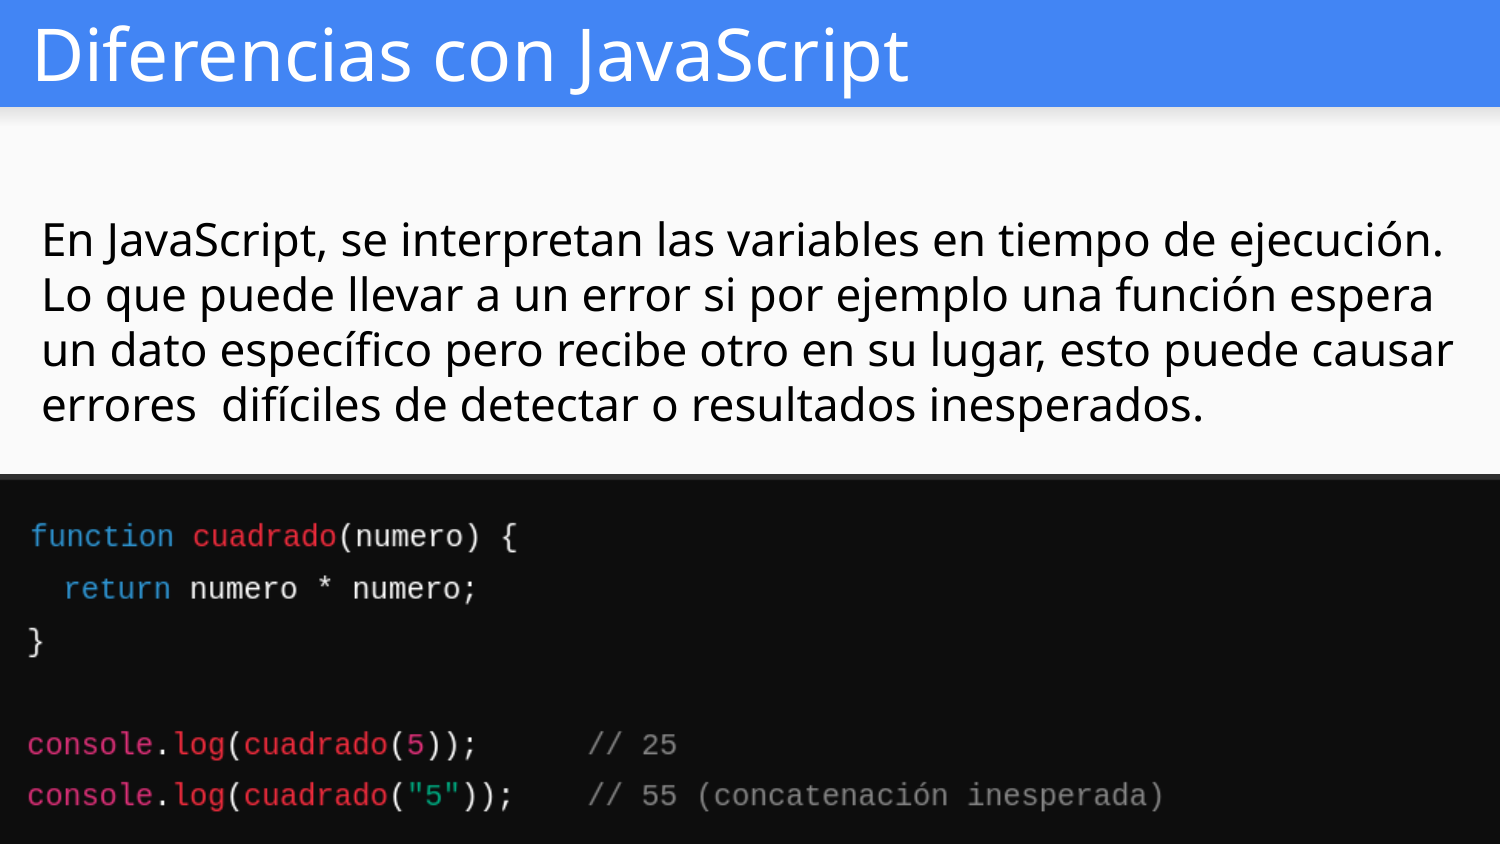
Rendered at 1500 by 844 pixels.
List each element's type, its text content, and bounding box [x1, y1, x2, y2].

picture [0, 474, 1500, 844]
title Diferencias con JavaScript [16, 2, 1464, 102]
title En JavaScript, se interpretan las variables en tiempo de ejecución. Lo que puede llevar a un error si por ejemplo una función espera un dato específico pero recibe otro en su lugar, esto puede causar errores difíciles de detectar o resultados inesperados. [26, 218, 1474, 473]
